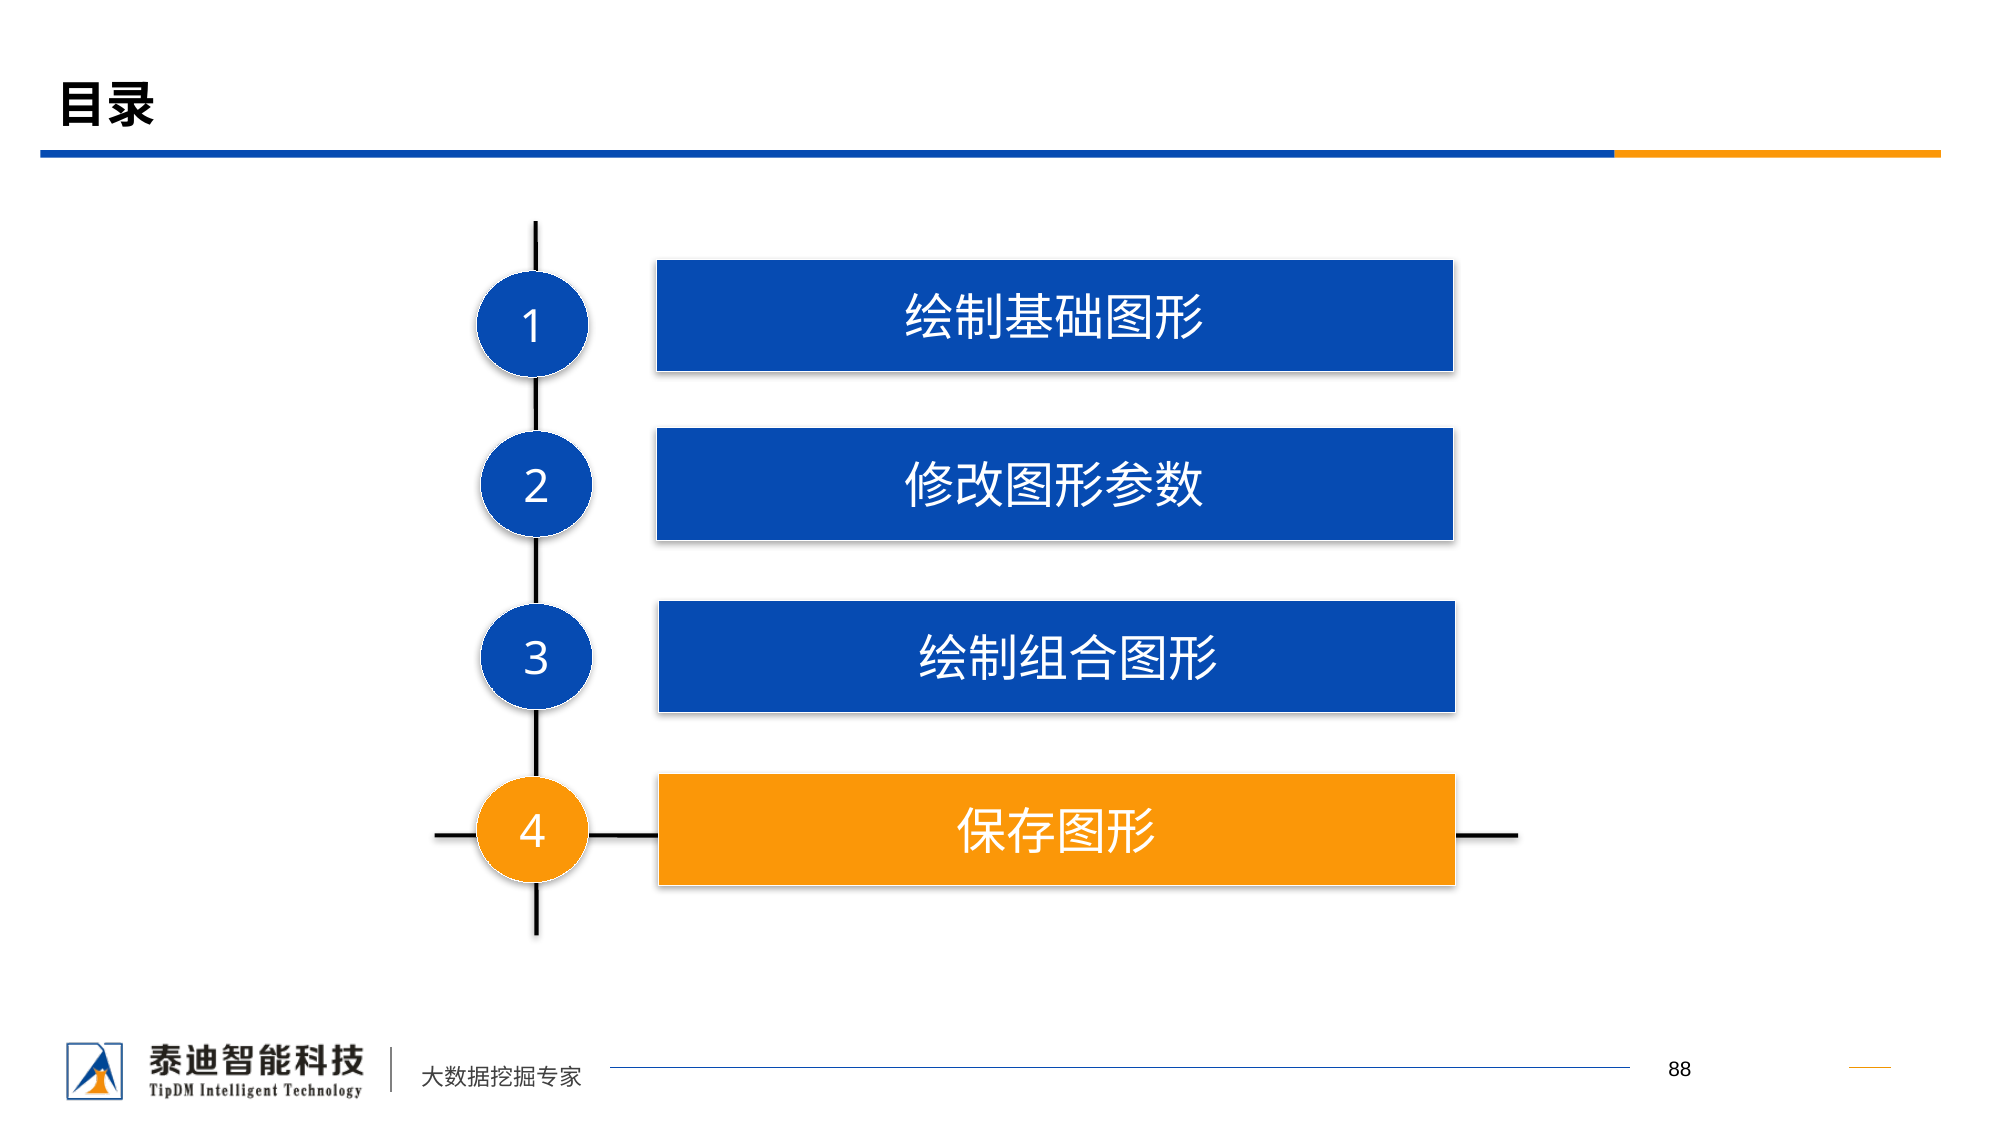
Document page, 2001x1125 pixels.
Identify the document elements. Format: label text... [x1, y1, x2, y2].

text_box 4 [541, 777, 589, 883]
text_box [434, 833, 471, 838]
text_box 3 [541, 603, 593, 710]
text_box 3 [480, 603, 530, 710]
text_box 4 [476, 776, 530, 883]
text_box 2 [480, 431, 530, 537]
text_box 2 [541, 430, 593, 537]
text_box 1 [476, 270, 530, 378]
text_box 1 [541, 271, 589, 377]
text_box 绘制组合图形 [658, 600, 1456, 713]
title 目录 [41, 58, 1842, 146]
text_box [594, 833, 652, 838]
text_box [1460, 833, 1519, 838]
text_box 保存图形 [658, 773, 1456, 886]
picture [62, 1028, 368, 1107]
text_box 修改图形参数 [656, 427, 1454, 541]
text_box 绘制基础图形 [656, 259, 1454, 372]
